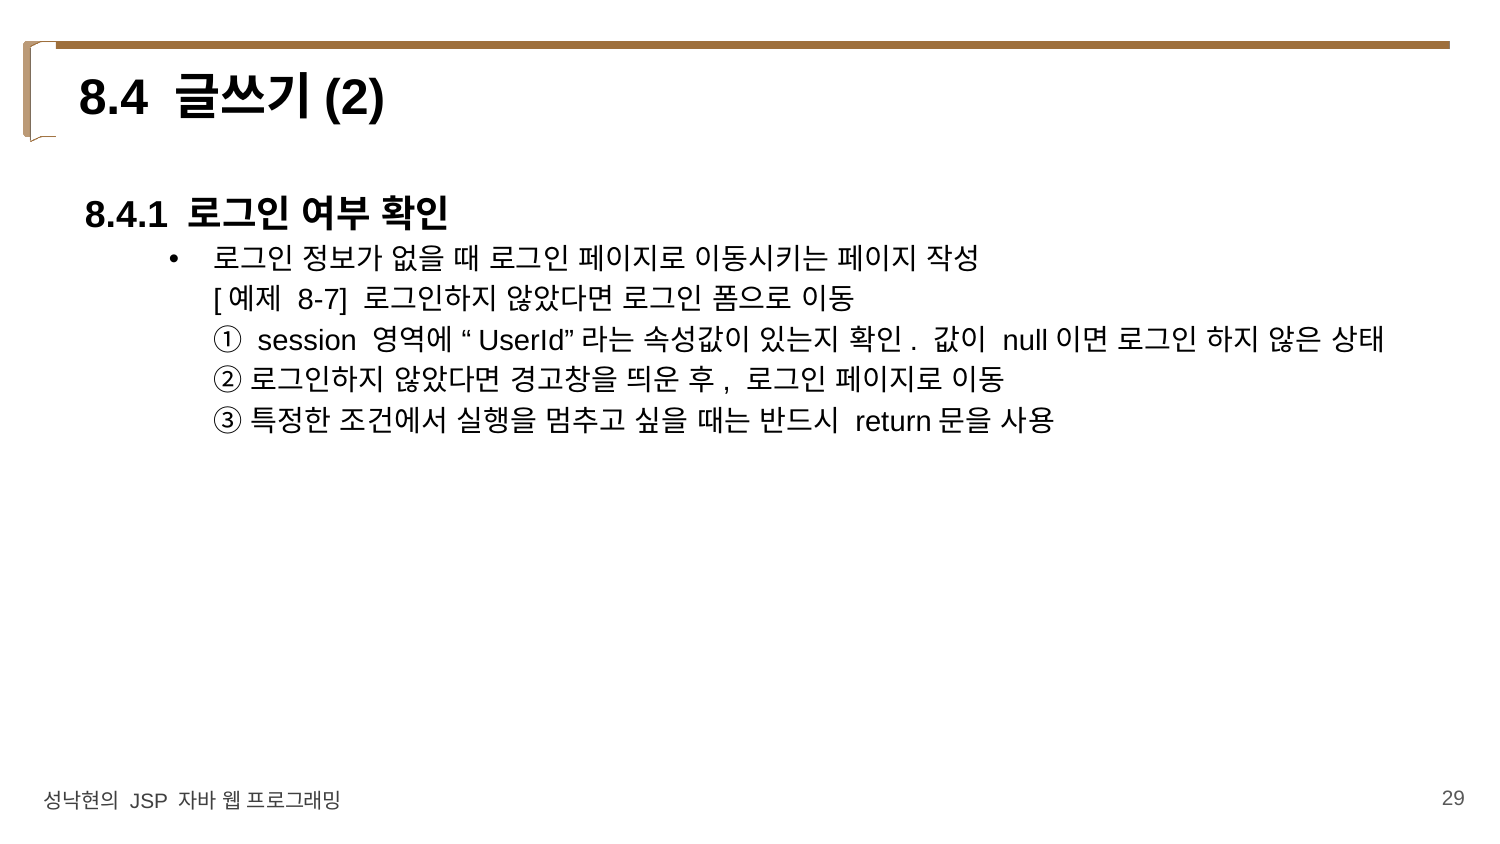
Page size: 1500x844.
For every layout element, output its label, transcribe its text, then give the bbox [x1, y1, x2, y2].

list 8.4.1 로그인 여부 확인 로그인 정보가 없을 때 로그인 페이지로 이동시키는 페이지 작성 [예제 8-7] 로그인하지 않았다면 로그인 폼으로 이동 ① session 영역에 “UserId”라는 속성값이 있는지 확인. 값이 null이면 로그인 하지 않은 상태 ② 로그인하지 않았다면 경고창을 띄운 후, 로그인 페이지로 이동 ③ 특정한 조건에서 실행을 멈추고 싶을 때는 반드시 return문을 사용 [51, 168, 1449, 777]
picture [8, 24, 1462, 155]
slide_number 29 [1389, 764, 1480, 830]
